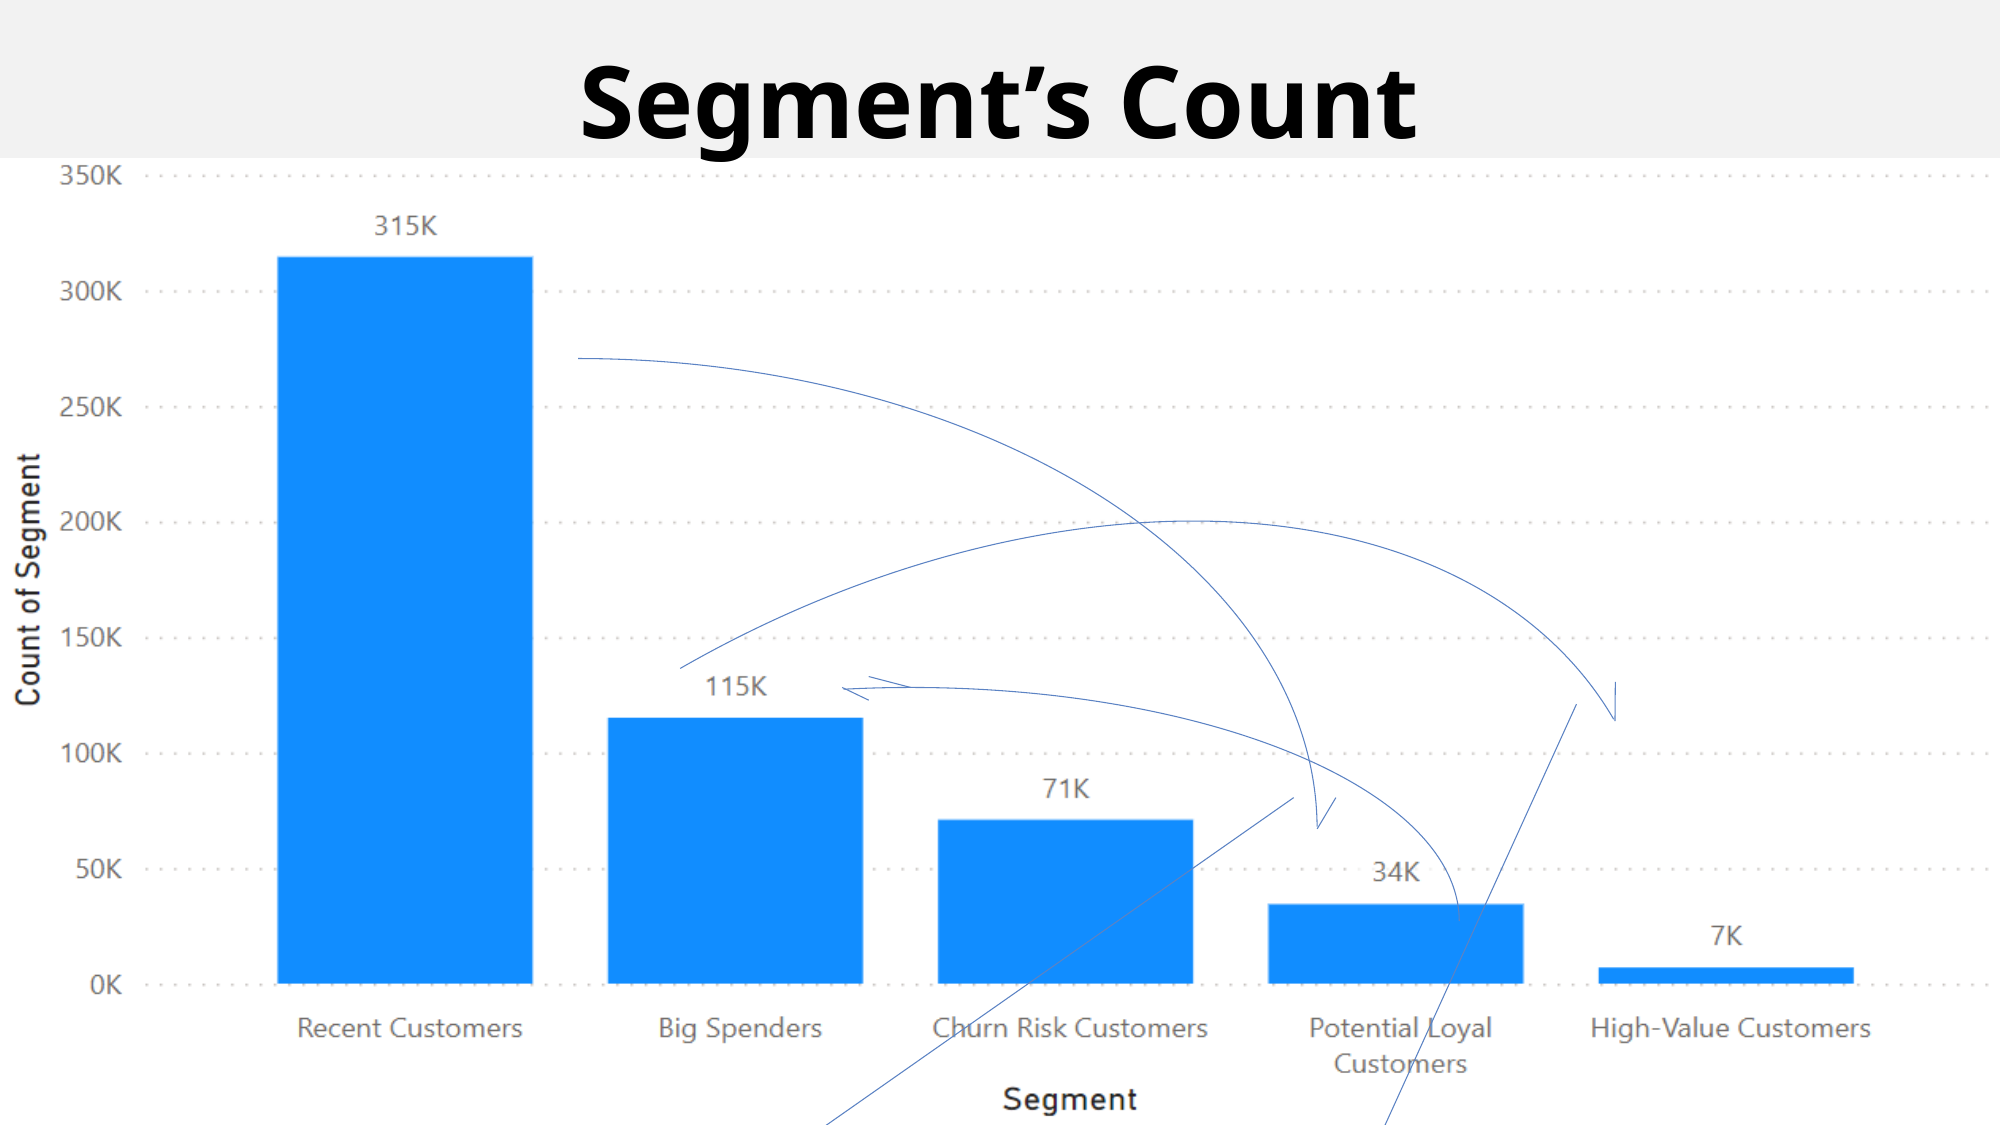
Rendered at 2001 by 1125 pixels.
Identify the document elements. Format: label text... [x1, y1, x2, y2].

title Segment’s Count [69, 48, 1931, 158]
picture [0, 158, 2000, 1125]
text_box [0, 358, 1336, 1125]
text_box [148, 595, 1738, 1125]
